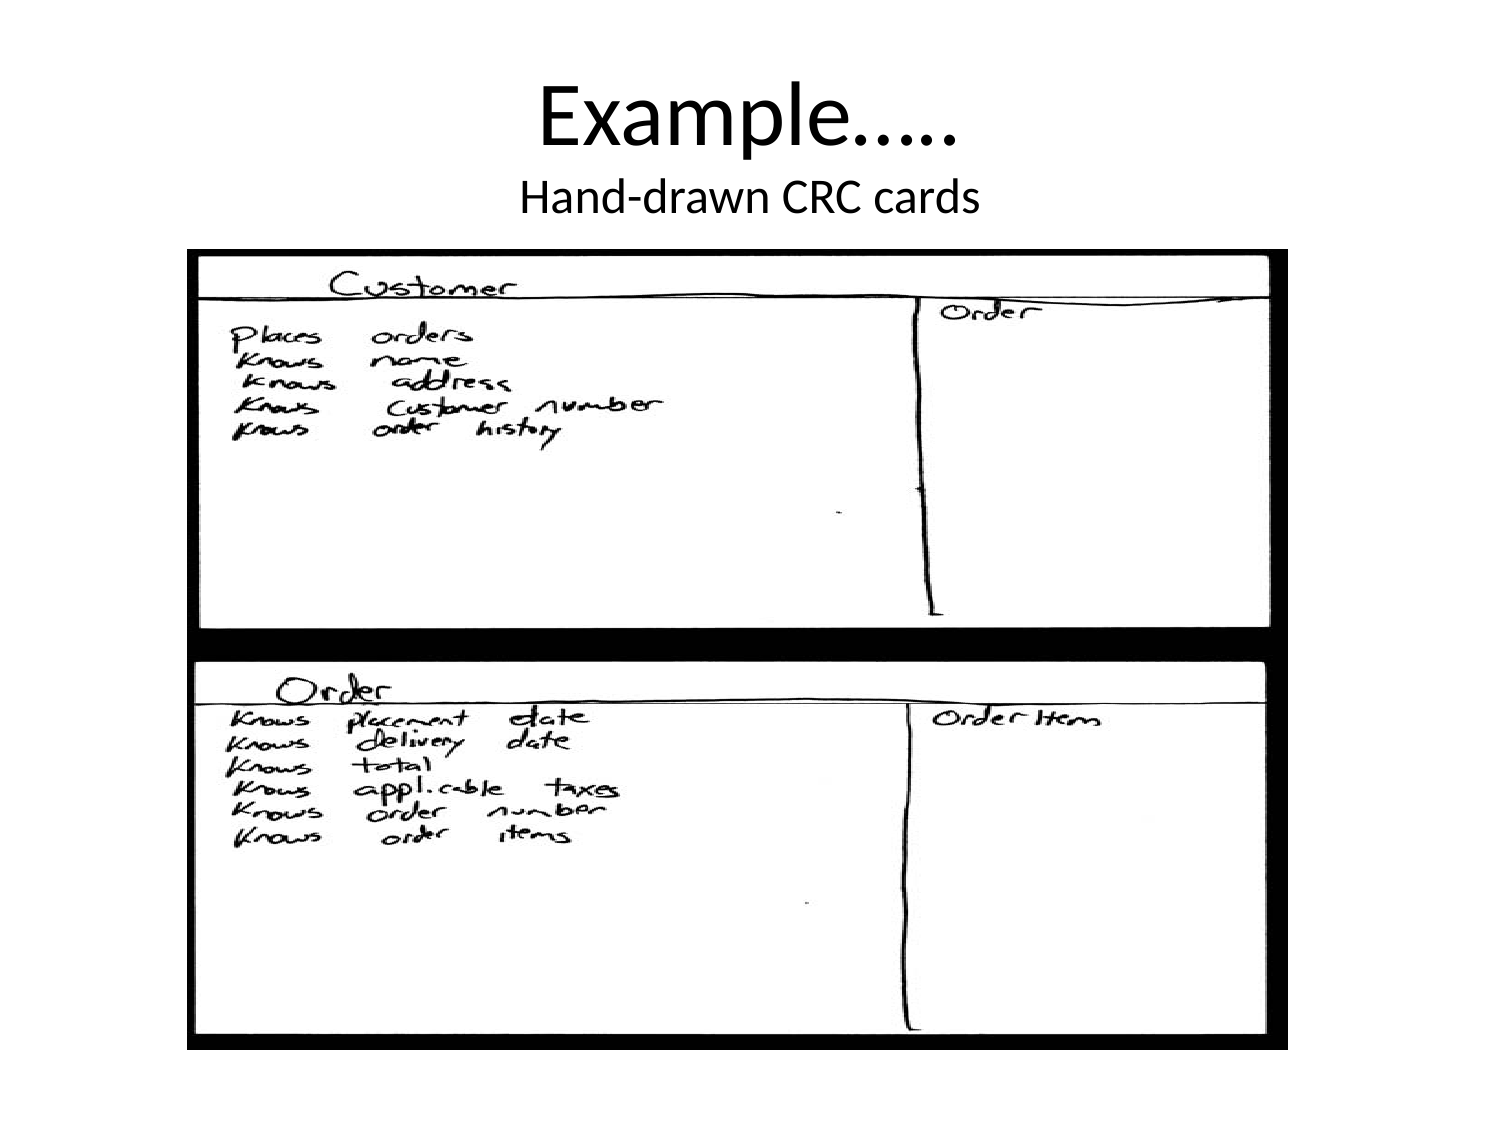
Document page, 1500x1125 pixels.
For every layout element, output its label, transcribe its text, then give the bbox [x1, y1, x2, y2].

title Example….. Hand-drawn CRC cards [75, 45, 1425, 233]
picture [187, 249, 1288, 1051]
